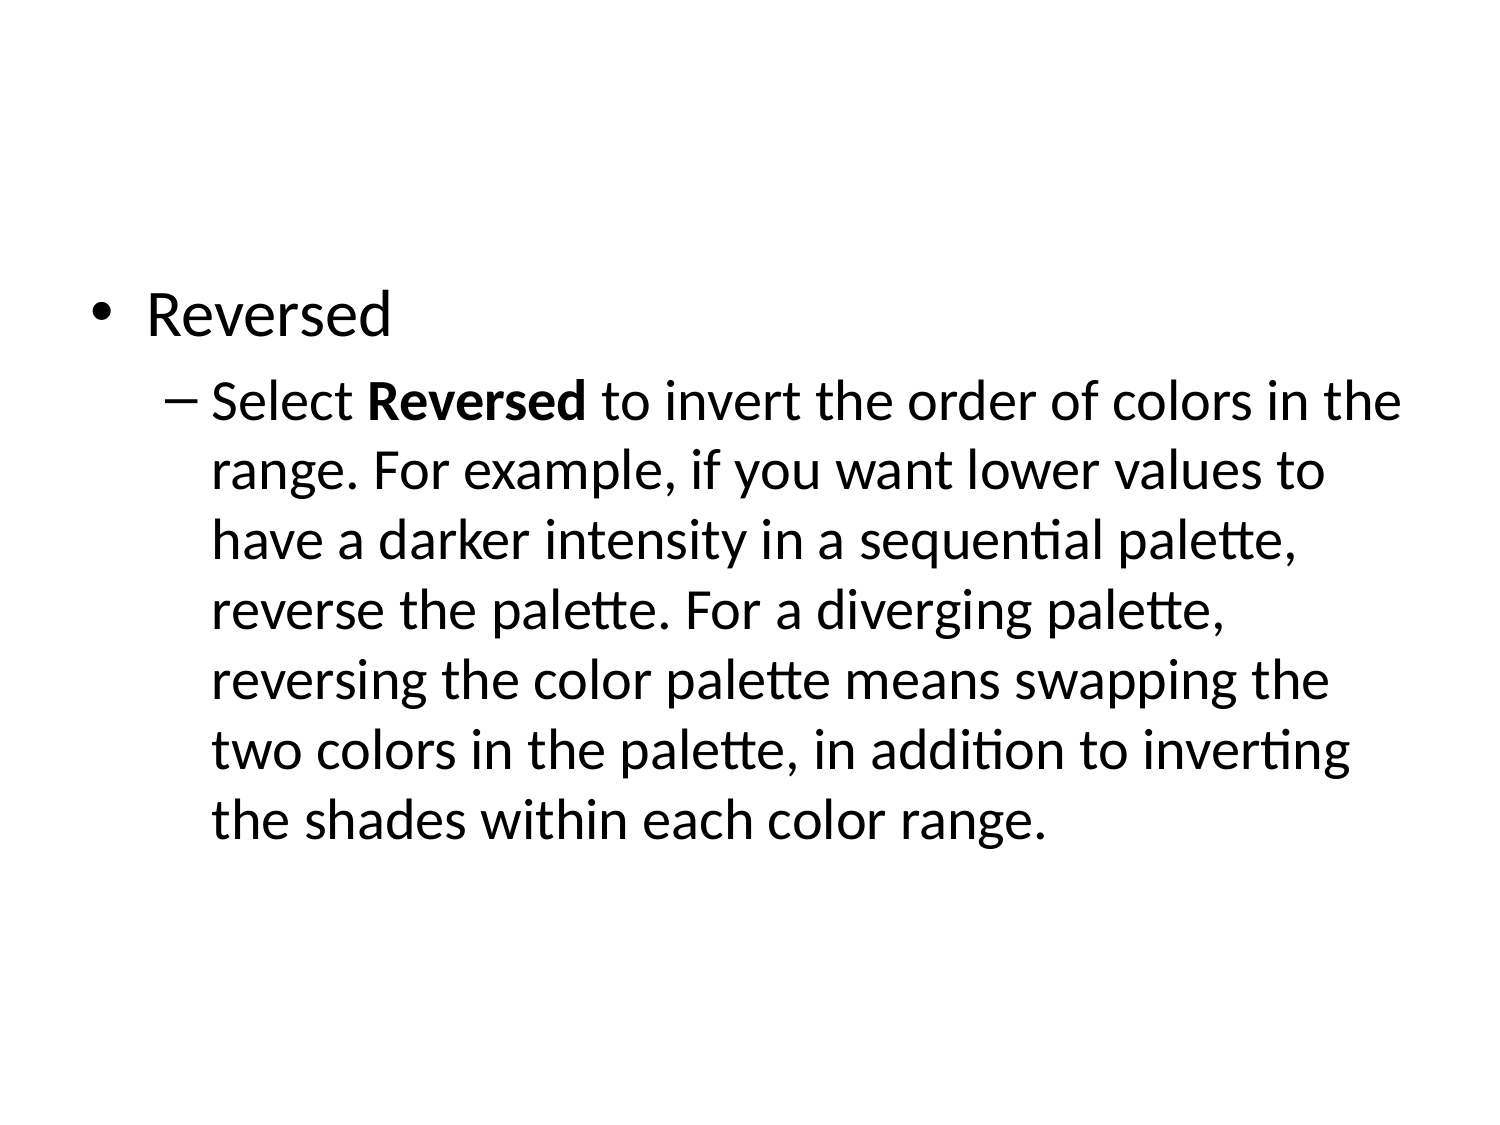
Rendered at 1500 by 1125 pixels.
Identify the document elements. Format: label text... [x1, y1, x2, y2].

list Reversed Select Reversed to invert the order of colors in the range. For example, if you want lower values to have a darker intensity in a sequential palette, reverse the palette. For a diverging palette, reversing the color palette means swapping the two colors in the palette, in addition to inverting the shades within each color range. [75, 262, 1425, 1005]
